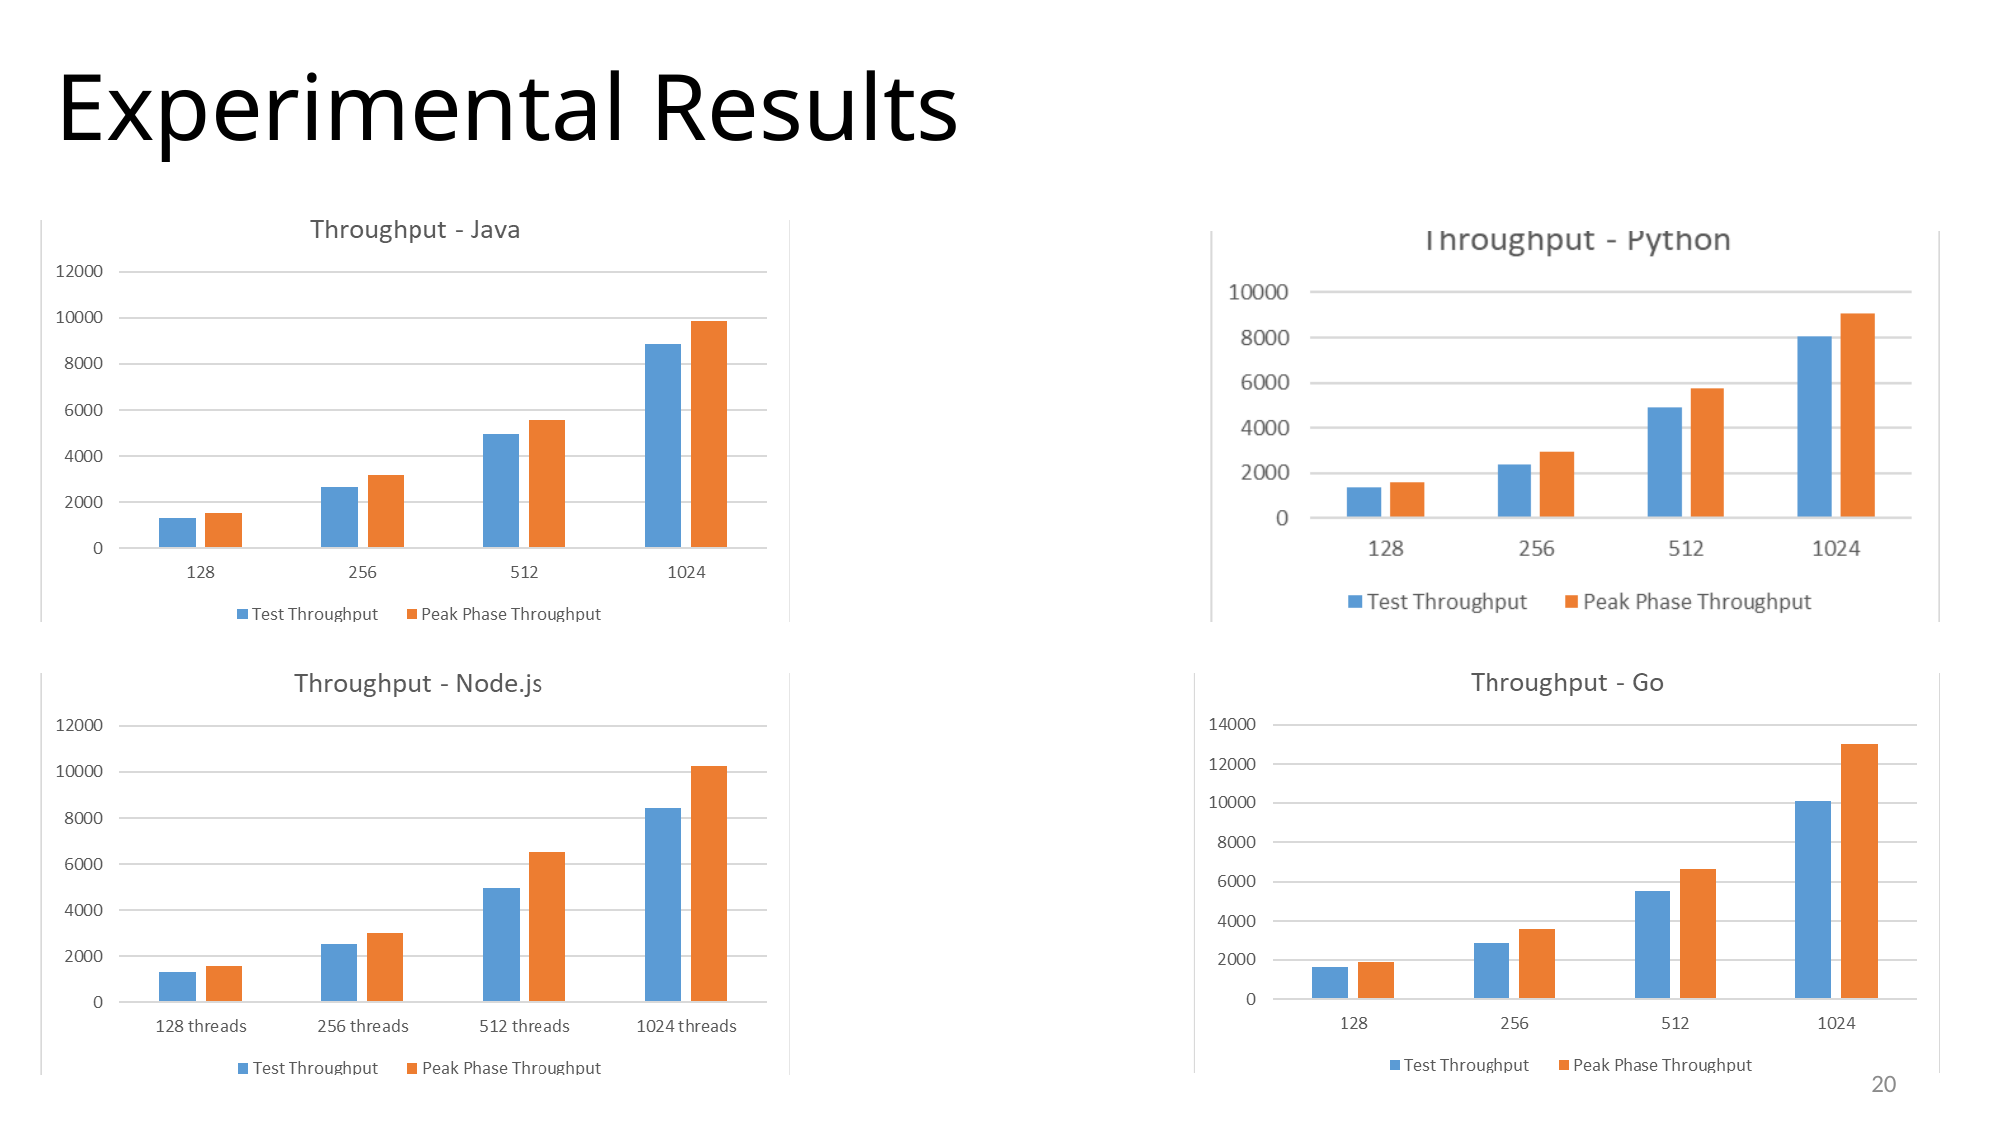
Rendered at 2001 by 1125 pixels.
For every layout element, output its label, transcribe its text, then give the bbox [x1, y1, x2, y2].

picture [1193, 673, 1940, 1073]
picture [1210, 231, 1940, 622]
picture [40, 220, 790, 622]
title Experimental Results [40, 35, 1955, 187]
picture [40, 673, 790, 1075]
